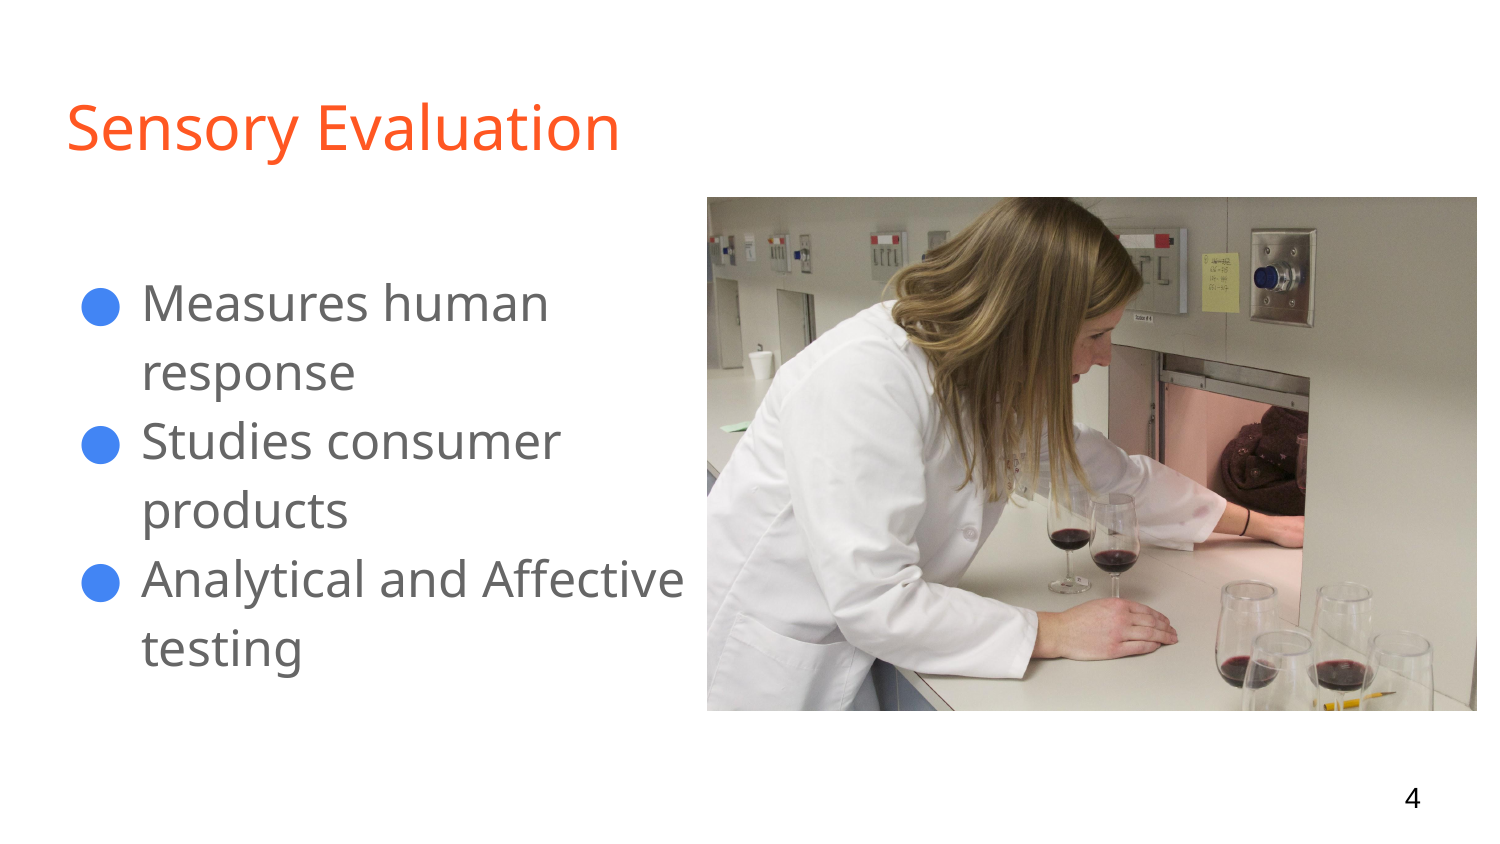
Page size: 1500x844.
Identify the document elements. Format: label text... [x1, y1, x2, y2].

title Sensory Evaluation [51, 72, 1449, 167]
slide_number 4 [1389, 764, 1480, 830]
picture [707, 197, 1477, 711]
list Measures human response Studies consumer products Analytical and Affective testing [51, 189, 708, 750]
